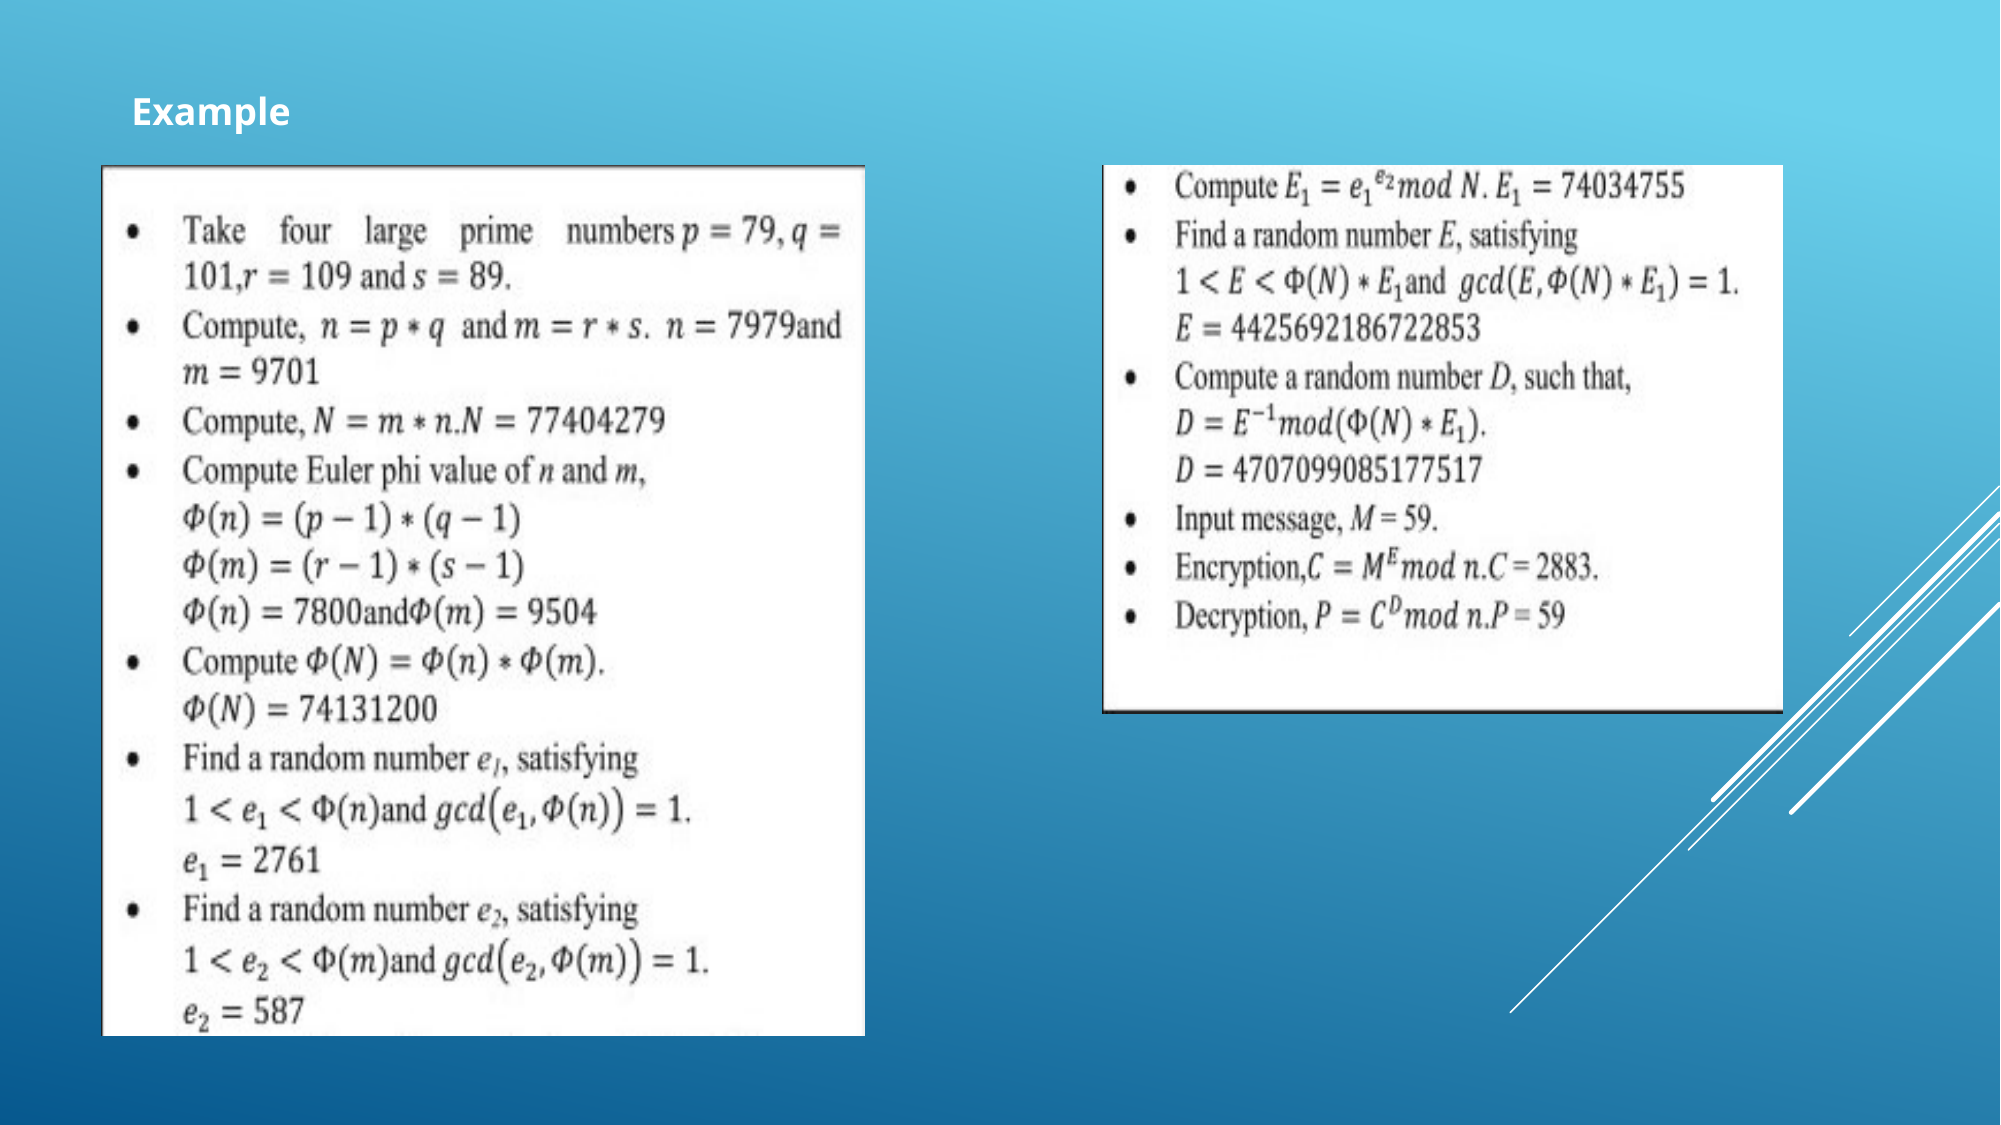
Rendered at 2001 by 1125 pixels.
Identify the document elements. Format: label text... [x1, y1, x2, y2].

picture [101, 165, 865, 1036]
picture [1102, 165, 1784, 715]
text_box Example [116, 80, 306, 140]
